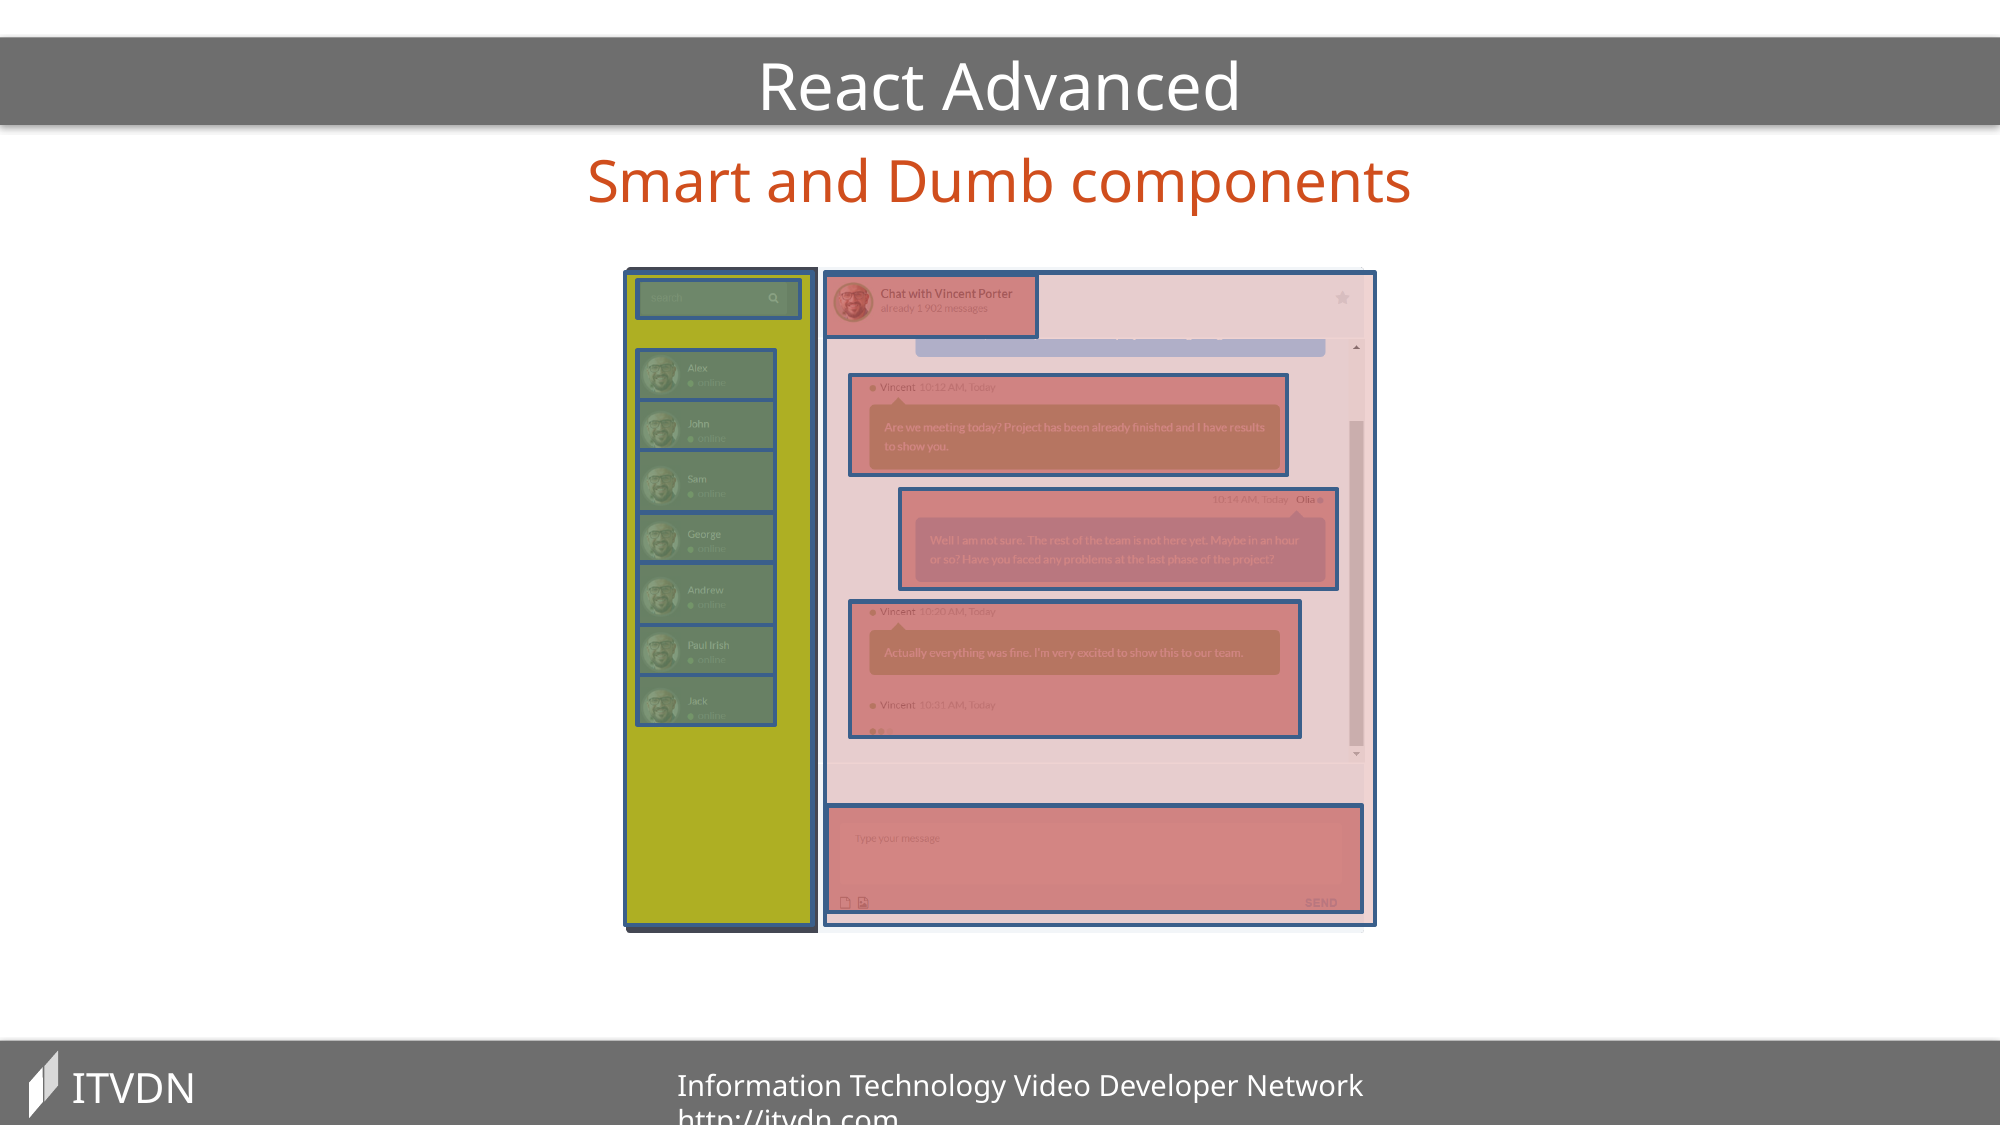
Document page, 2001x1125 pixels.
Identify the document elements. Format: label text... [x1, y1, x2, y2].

text_box Information Technology Video Developer Network http://itvdn.com [662, 1059, 1963, 1125]
text_box React Advanced [324, 37, 1675, 132]
text_box [24, 0, 36, 93]
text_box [28, 1050, 59, 1119]
text_box [0, 1037, 2000, 1125]
picture [609, 259, 1390, 949]
text_box [0, 34, 2000, 128]
text_box Smart and Dumb components [324, 132, 1675, 225]
text_box ITVDN [62, 1054, 212, 1120]
